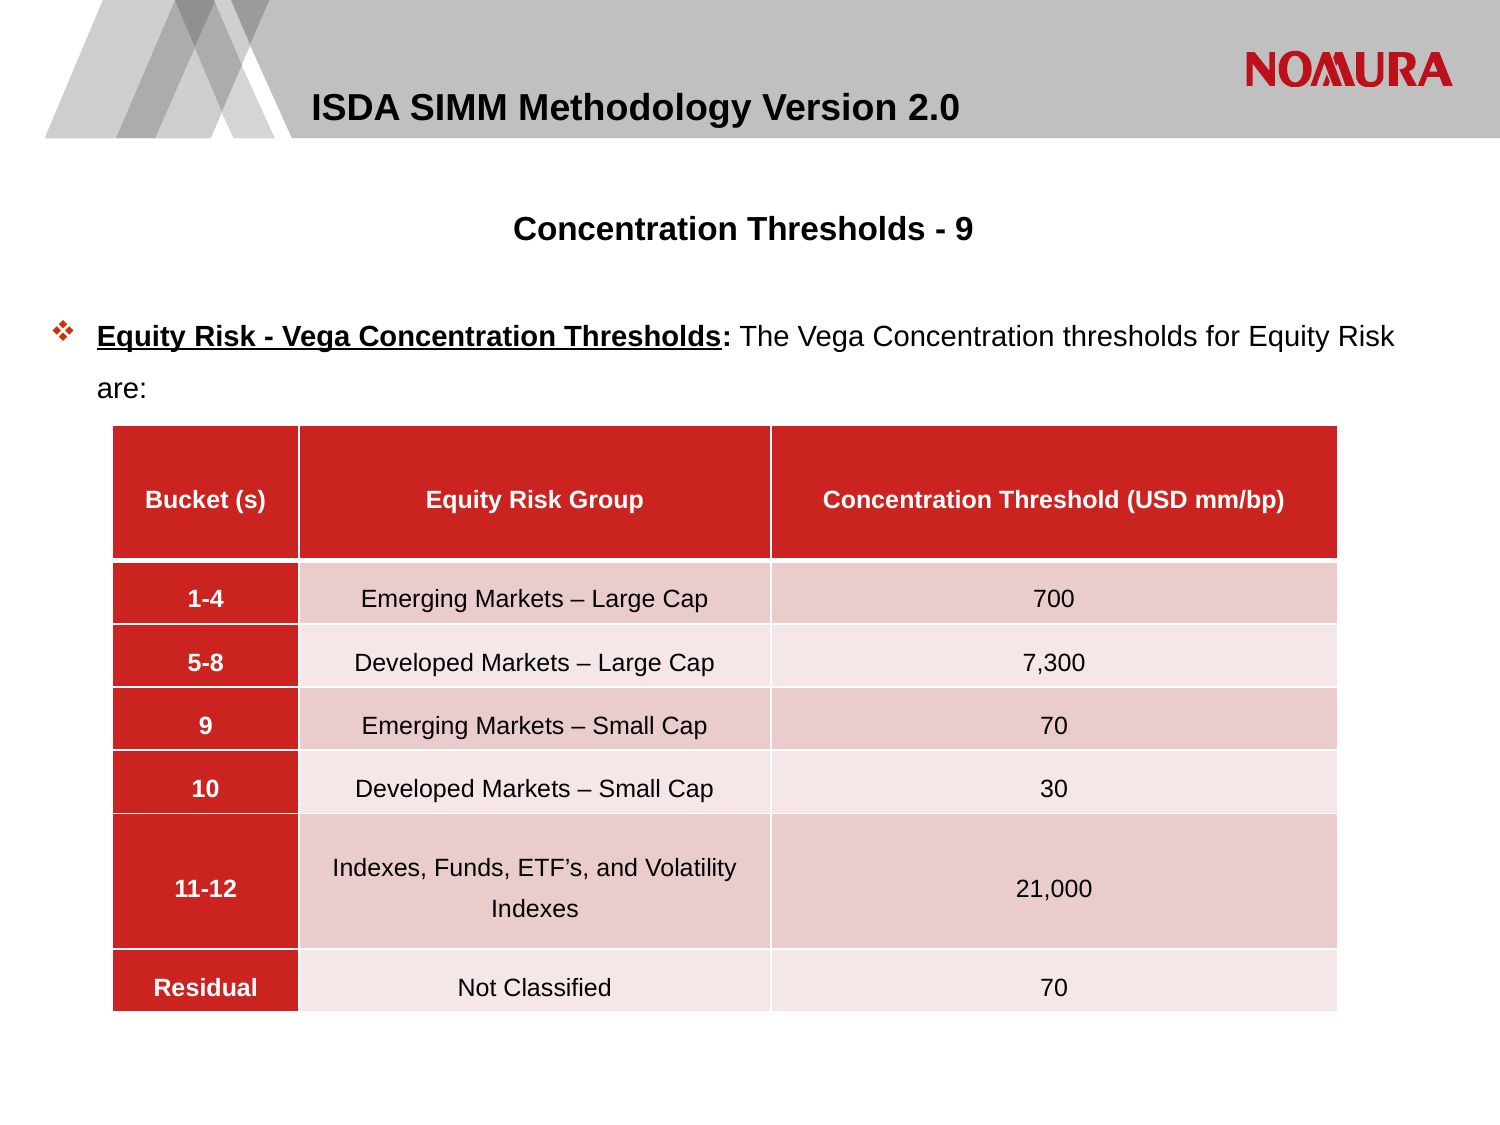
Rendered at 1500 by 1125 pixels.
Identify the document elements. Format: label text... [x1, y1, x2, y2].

table_header Equity Risk Group [300, 426, 770, 558]
table_cell 5-8 [113, 625, 298, 686]
table_cell Residual [113, 950, 298, 1011]
table_cell 9 [113, 688, 298, 749]
table_cell 700 [772, 563, 1337, 623]
table_cell Indexes, Funds, ETF’s, and Volatility Indexes [300, 814, 770, 948]
table_cell Emerging Markets – Large Cap [300, 563, 770, 623]
table_cell 70 [772, 950, 1337, 1011]
table_cell 70 [772, 688, 1337, 749]
table_cell Developed Markets – Small Cap [300, 751, 770, 813]
table_cell 1-4 [113, 563, 298, 623]
table_cell 30 [772, 751, 1337, 813]
title ISDA SIMM Methodology Version 2.0 [311, 9, 1223, 128]
table_cell 10 [113, 751, 298, 813]
table_cell 11-12 [113, 814, 298, 948]
table_cell 7,300 [772, 625, 1337, 686]
table_cell Not Classified [300, 950, 770, 1011]
table_header Bucket (s) [113, 426, 298, 558]
table_cell Emerging Markets – Small Cap [300, 688, 770, 749]
table_header Concentration Threshold (USD mm/bp) [772, 426, 1337, 558]
table_cell 21,000 [772, 814, 1337, 948]
table_cell Developed Markets – Large Cap [300, 625, 770, 686]
list Concentration Thresholds - 9 Equity Risk - Vega Concentration Thresholds: The Vega Concentration thresholds for Equity Risk are: [50, 187, 1438, 450]
